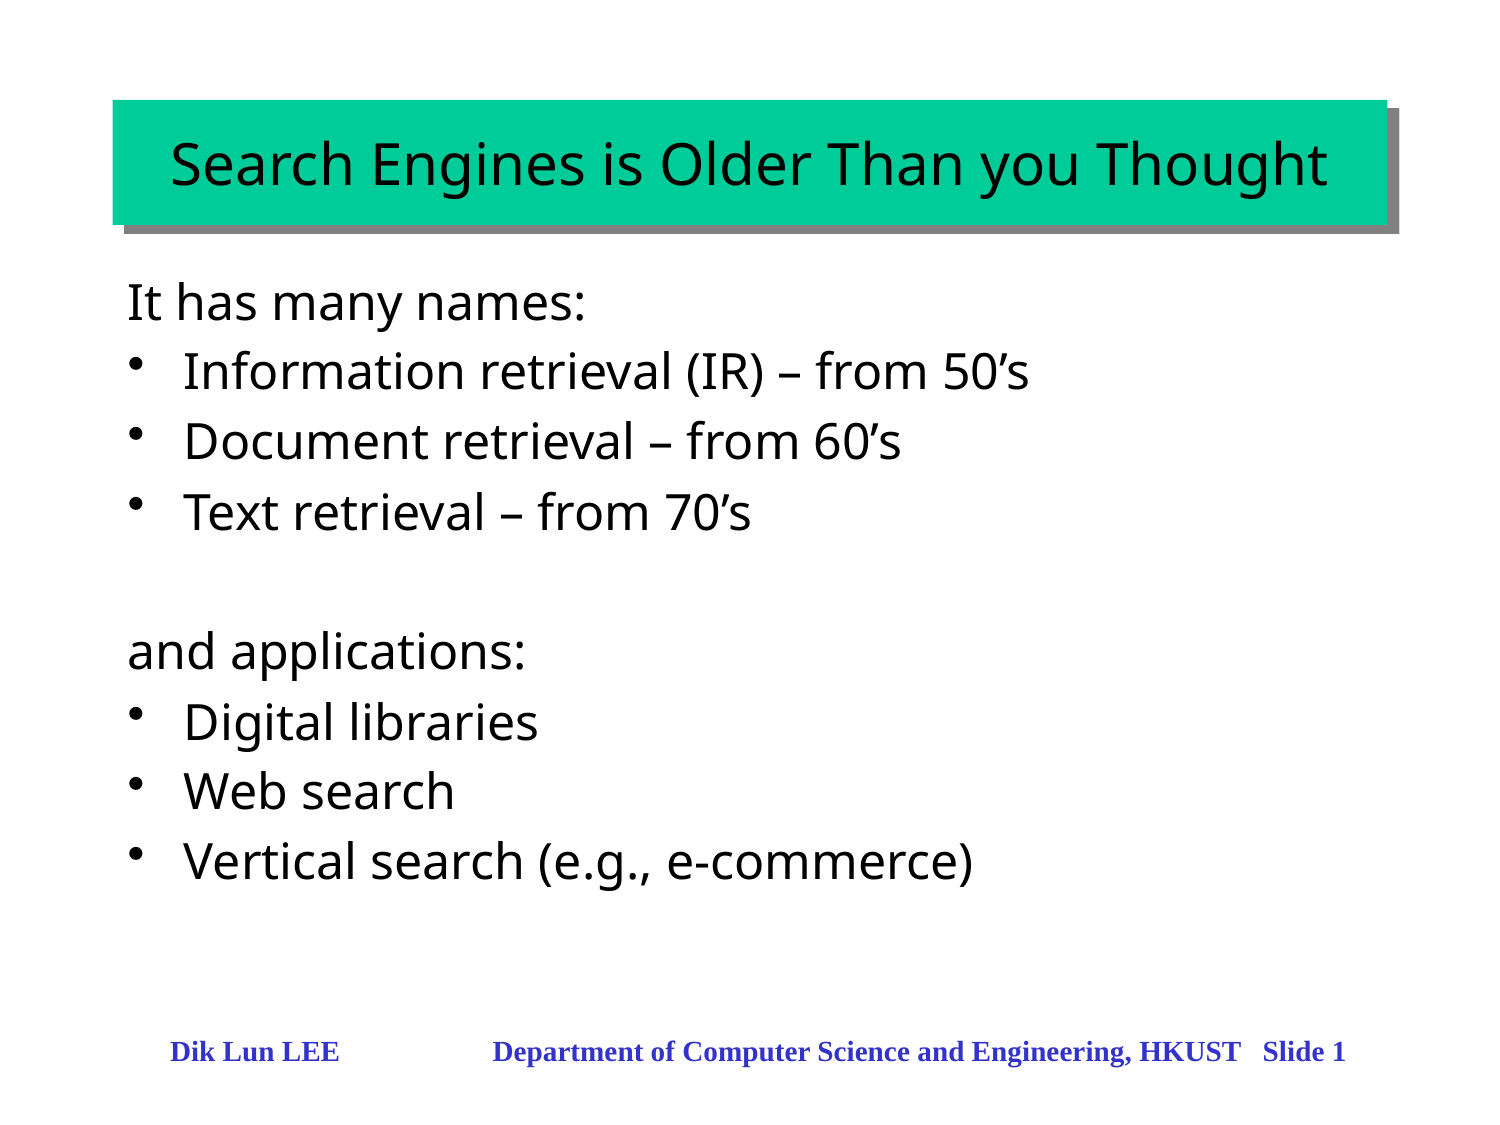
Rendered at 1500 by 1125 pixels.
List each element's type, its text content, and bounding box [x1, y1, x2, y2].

list It has many names: Information retrieval (IR) – from 50’s Document retrieval – from 60’s Text retrieval – from 70’s and applications: Digital libraries Web search Vertical search (e.g., e-commerce) [112, 262, 1388, 974]
footer Dik Lun LEE Department of Computer Science and Engineering, HKUST Slide 1 [75, 1025, 1450, 1100]
title Search Engines is Older Than you Thought [112, 99, 1388, 225]
